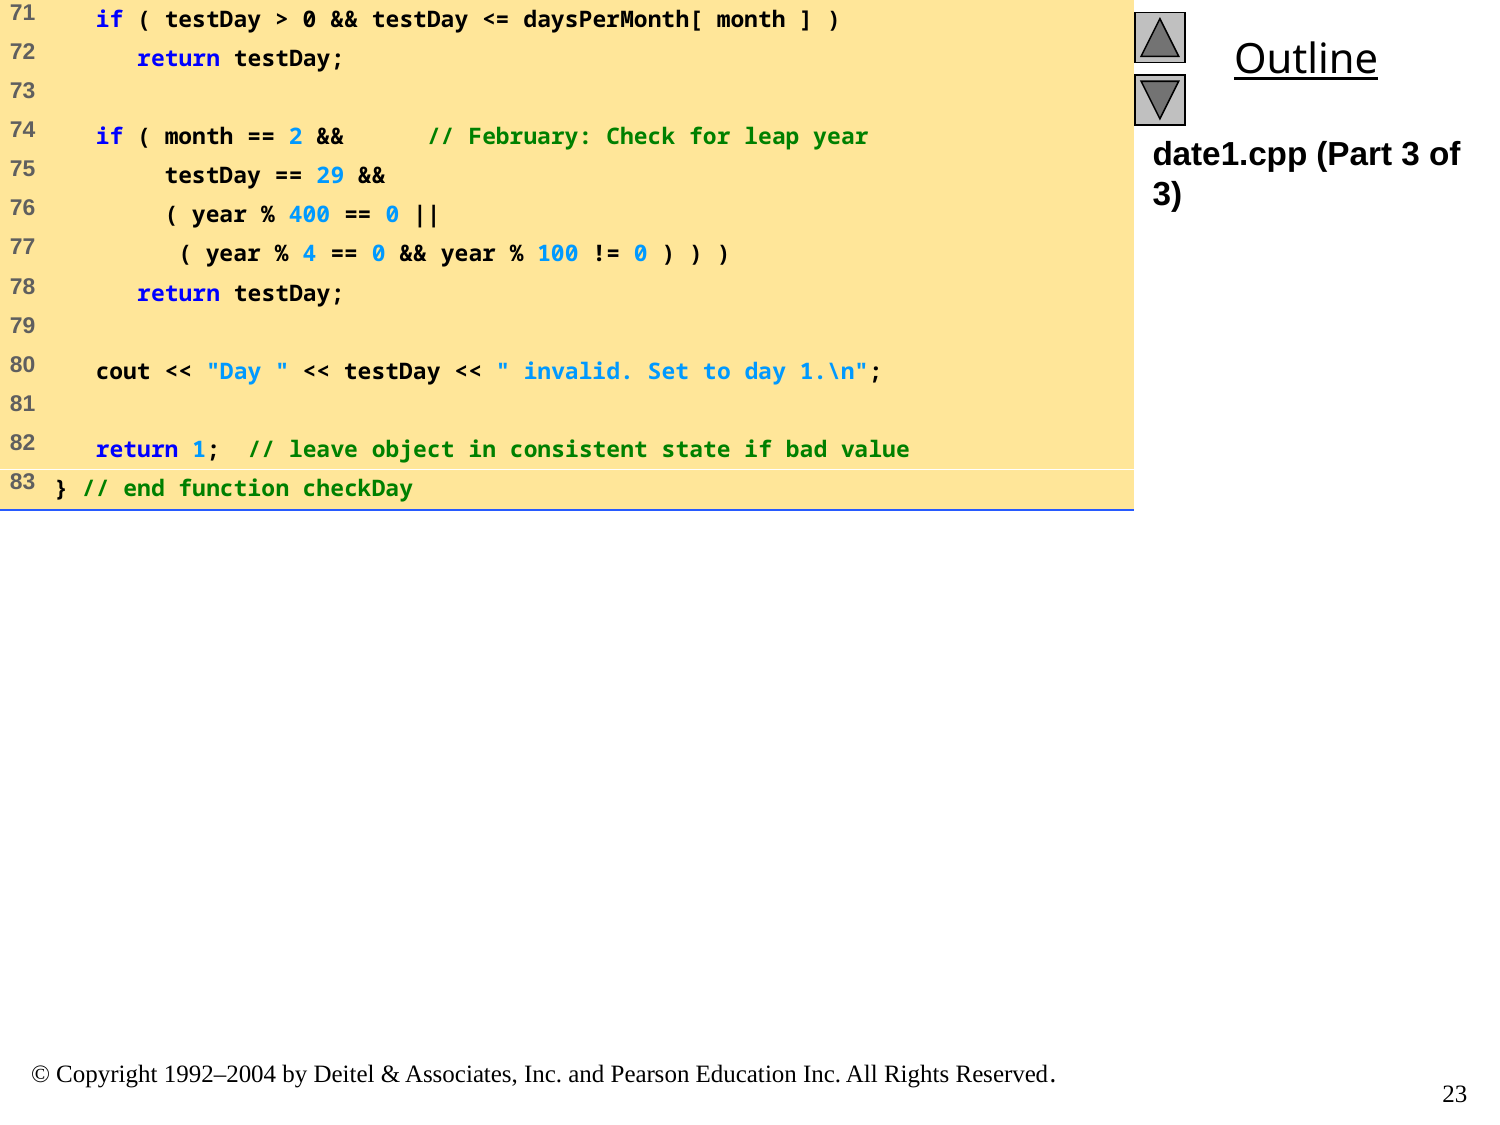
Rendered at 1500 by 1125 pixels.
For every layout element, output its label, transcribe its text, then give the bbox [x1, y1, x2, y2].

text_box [0, 0, 1136, 551]
subtitle date1.cpp (Part 3 of 3) [1137, 125, 1500, 1125]
